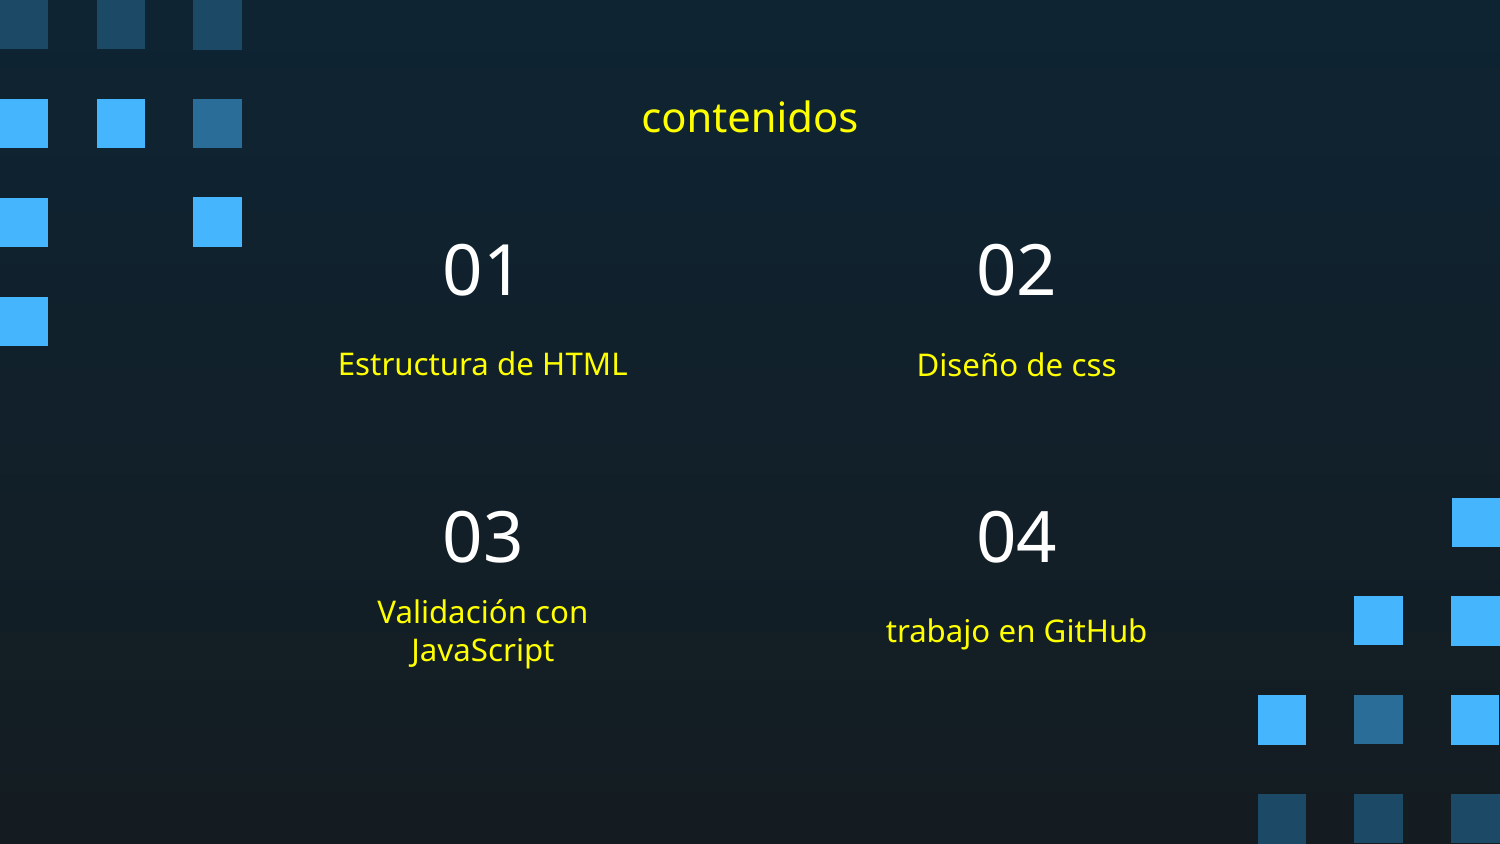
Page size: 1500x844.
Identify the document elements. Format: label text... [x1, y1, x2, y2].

title contenidos [117, 88, 1383, 144]
subtitle Diseño de css [825, 331, 1208, 396]
subtitle Validación con JavaScript [292, 597, 675, 663]
title 01 [239, 224, 727, 310]
subtitle trabajo en GitHub [825, 597, 1208, 663]
title 04 [773, 491, 1261, 578]
title 02 [773, 224, 1261, 310]
title 03 [239, 491, 727, 577]
subtitle Estructura de HTML [292, 330, 675, 396]
